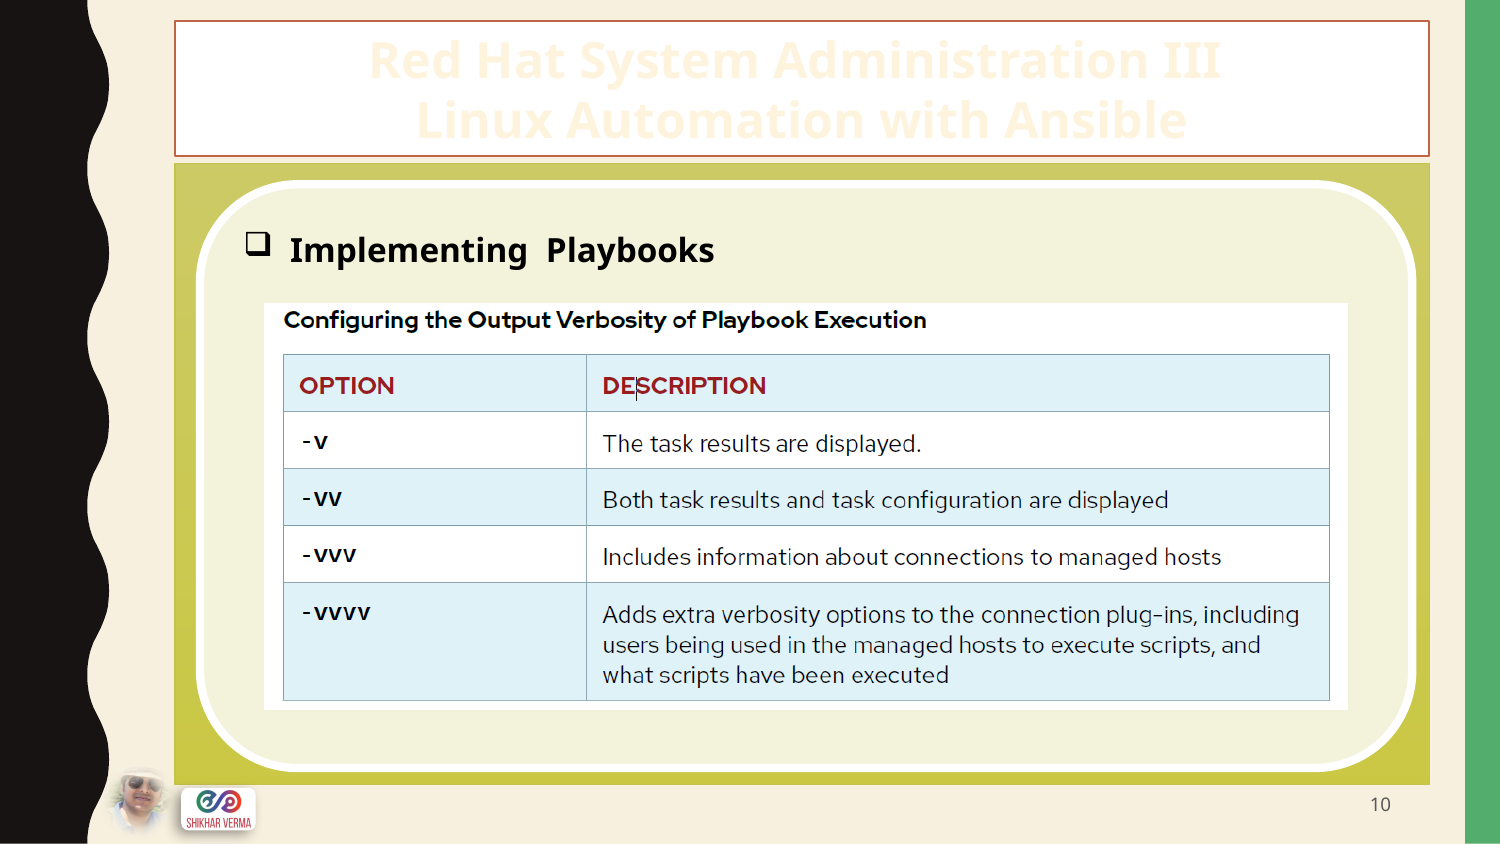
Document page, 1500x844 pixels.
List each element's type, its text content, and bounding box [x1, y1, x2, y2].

slide_number 10 [1059, 785, 1407, 827]
picture [93, 752, 256, 844]
picture [264, 303, 1348, 710]
list [174, 163, 1430, 785]
text_box Red Hat System Administration III Linux Automation with Ansible [174, 20, 1430, 157]
title [224, 157, 1425, 163]
text_box Implementing Playbooks [195, 180, 1417, 773]
